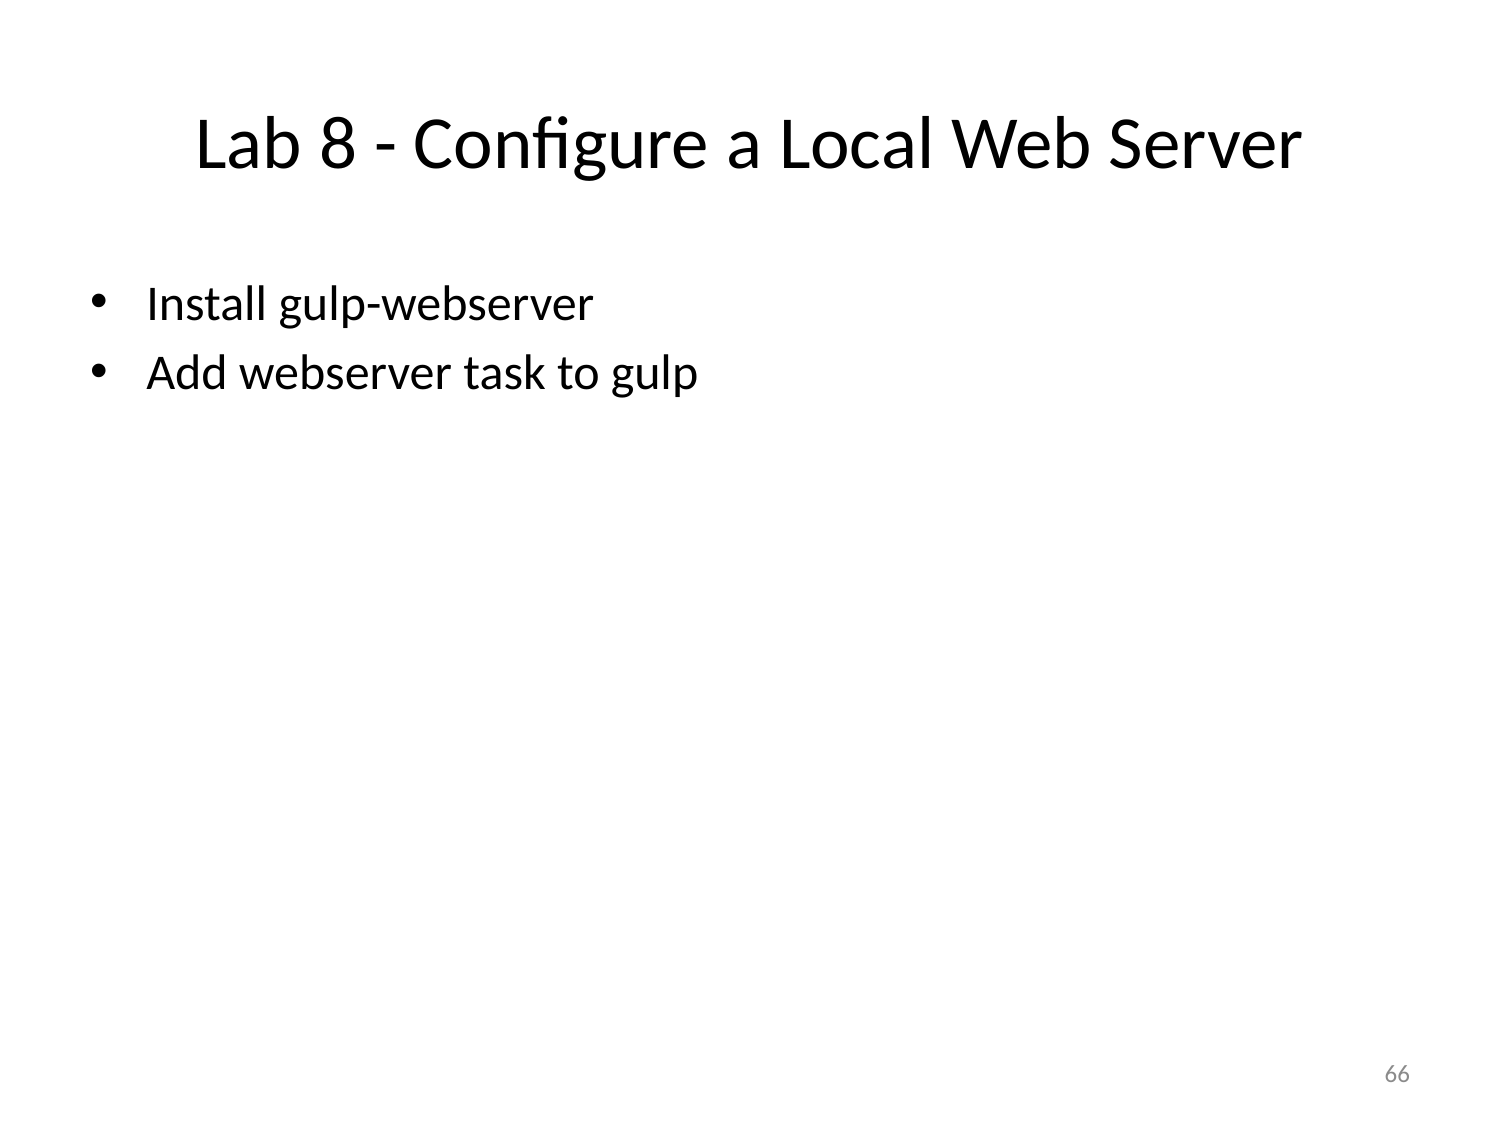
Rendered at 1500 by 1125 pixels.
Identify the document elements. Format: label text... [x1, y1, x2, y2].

slide_number 66 [1074, 1042, 1425, 1103]
list Install gulp-webserver Add webserver task to gulp [75, 262, 1425, 1005]
title Lab 8 - Configure a Local Web Server [75, 45, 1425, 233]
